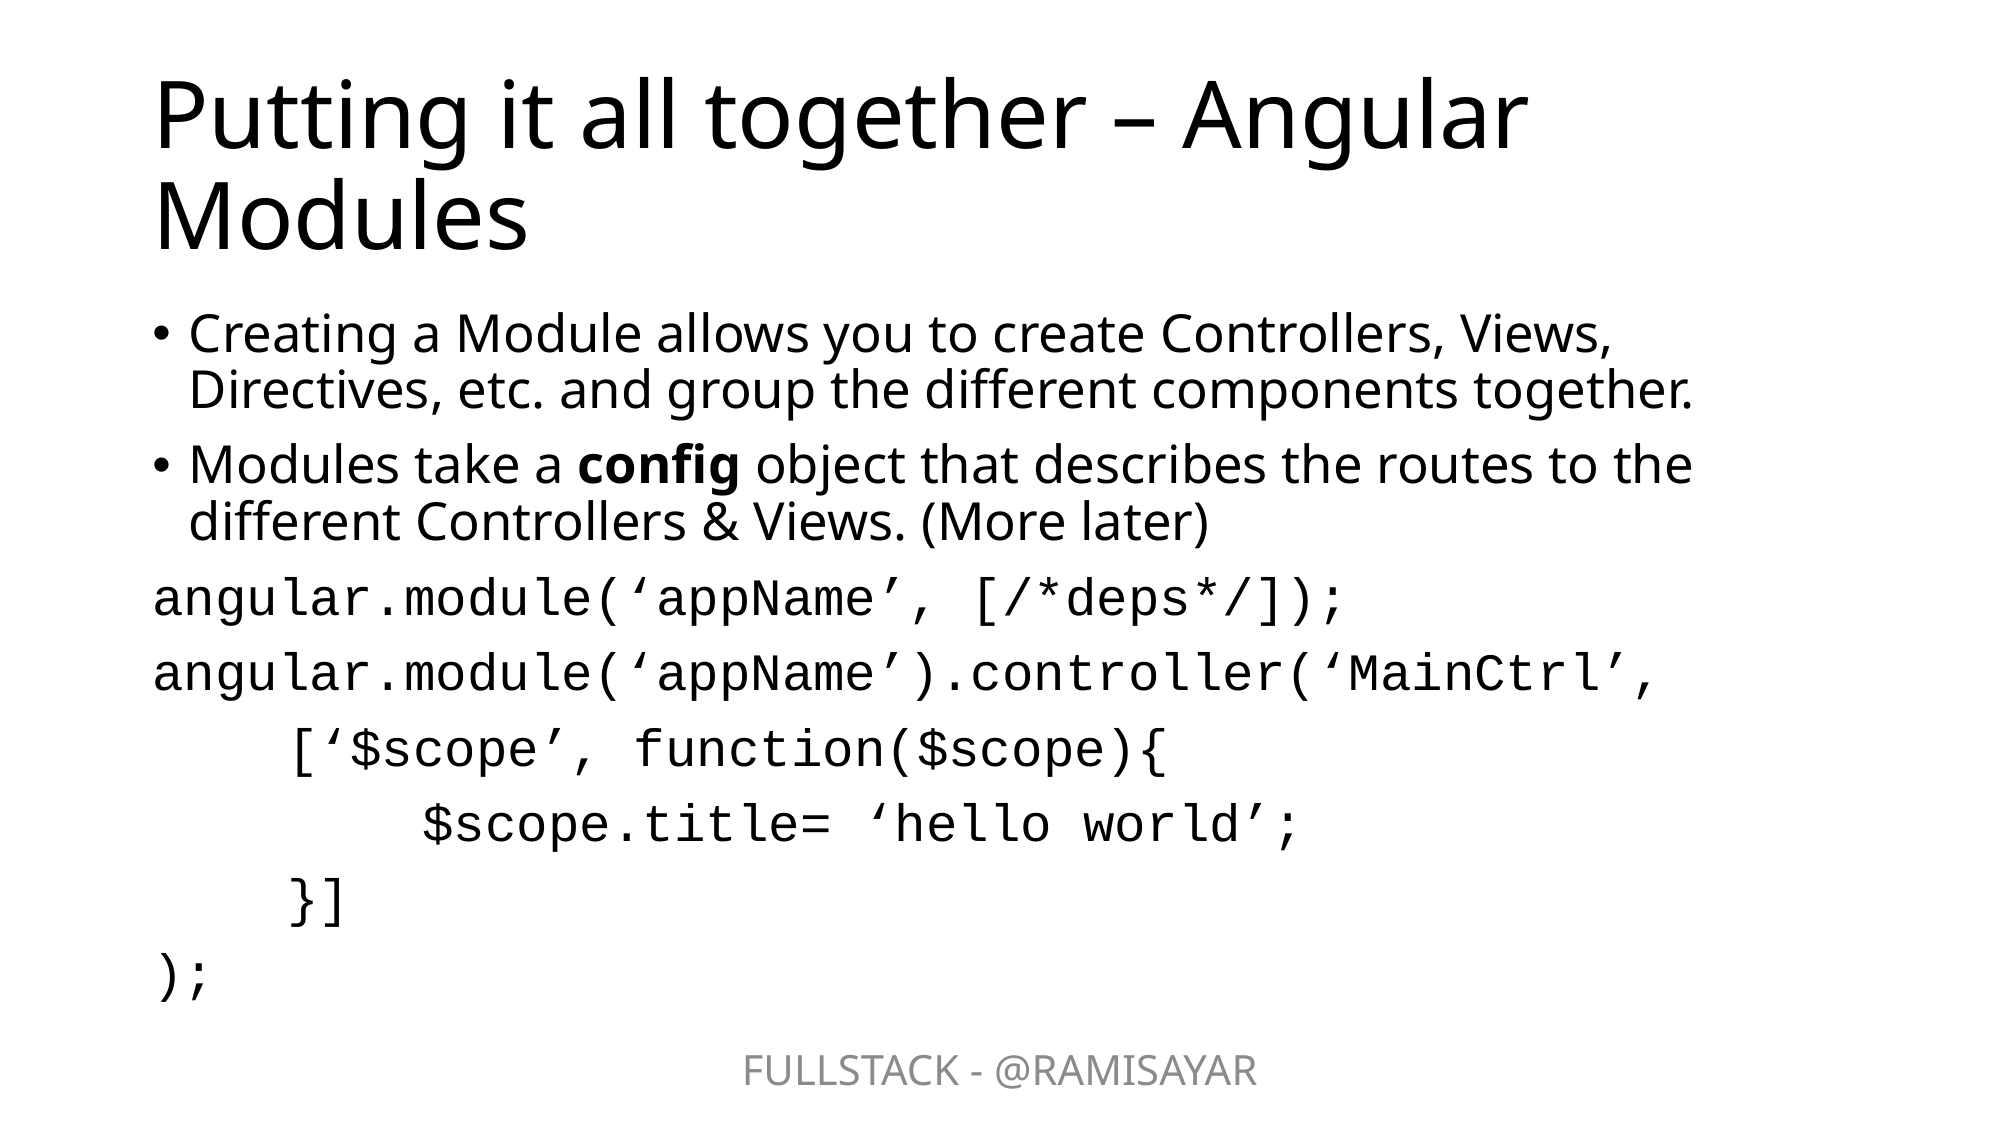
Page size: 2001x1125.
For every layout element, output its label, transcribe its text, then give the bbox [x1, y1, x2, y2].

footer FULLSTACK - @RAMISAYAR [662, 1042, 1338, 1103]
list Creating a Module allows you to create Controllers, Views, Directives, etc. and group the different components together. Modules take a config object that describes the routes to the different Controllers & Views. (More later) angular.module(‘appName’, [/*deps*/]); angular.module(‘appName’).controller(‘MainCtrl’, [‘$scope’, function($scope){ $scope.title= ‘hello world’; }] ); [137, 299, 1863, 1014]
title Putting it all together – Angular Modules [137, 59, 1863, 278]
